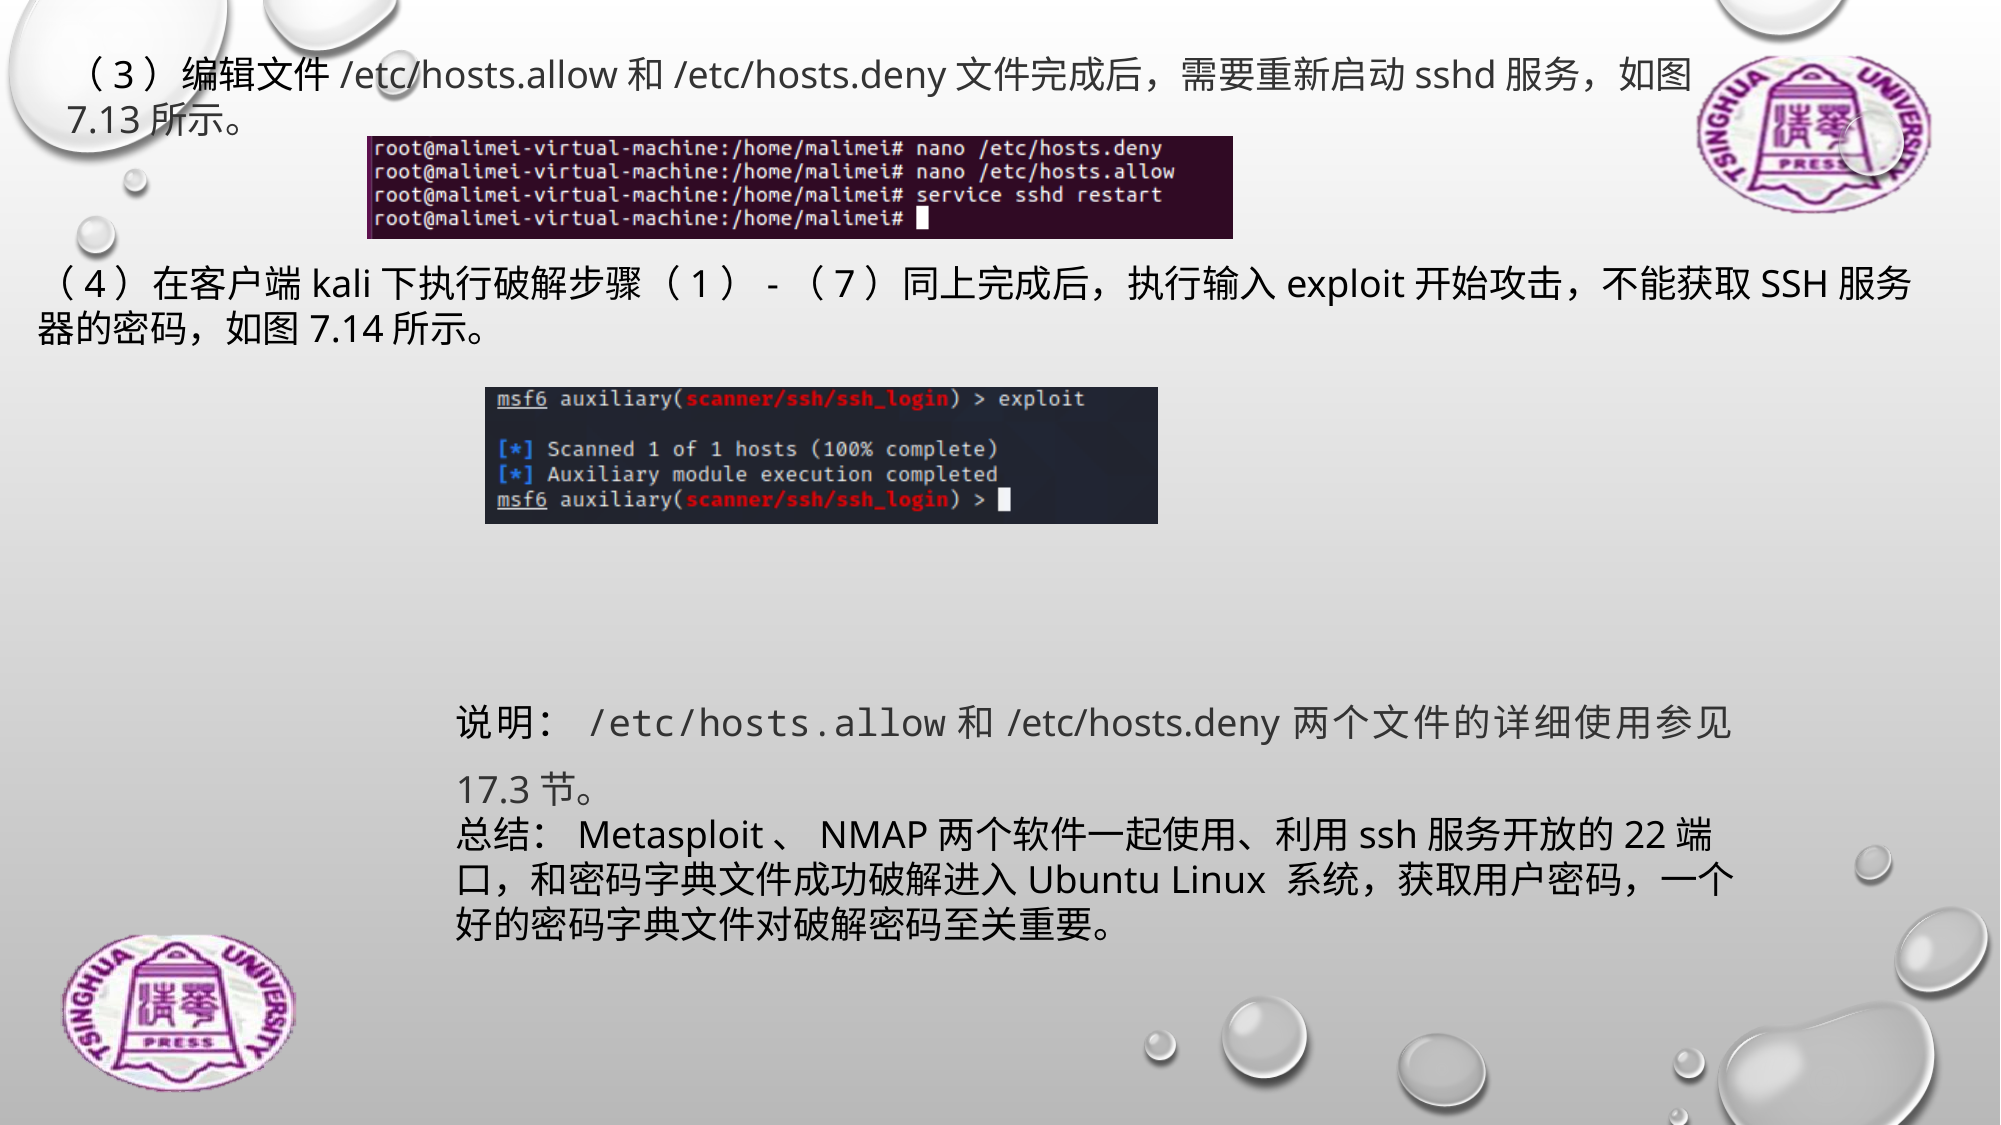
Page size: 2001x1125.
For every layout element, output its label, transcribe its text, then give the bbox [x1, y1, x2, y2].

picture [0, 0, 2000, 1125]
text_box （3）编辑文件/etc/hosts.allow和/etc/hosts.deny文件完成后，需要重新启动sshd服务，如图7.13所示。 [51, 43, 1758, 149]
text_box （4）在客户端kali下执行破解步骤（1）-（7）同上完成后，执行输入exploit开始攻击，不能获取SSH服务器的密码，如图7.14所示。 [23, 252, 1934, 358]
text_box 说明：/etc/hosts.allow和/etc/hosts.deny两个文件的详细使用参见17.3节。 总结：Metasploit、NMAP两个软件一起使用、利用ssh服务开放的22端口，和密码字典文件成功破解进入Ubuntu Linux 系统，获取用户密码，一个好的密码字典文件对破解密码至关重要。 [441, 669, 1758, 954]
